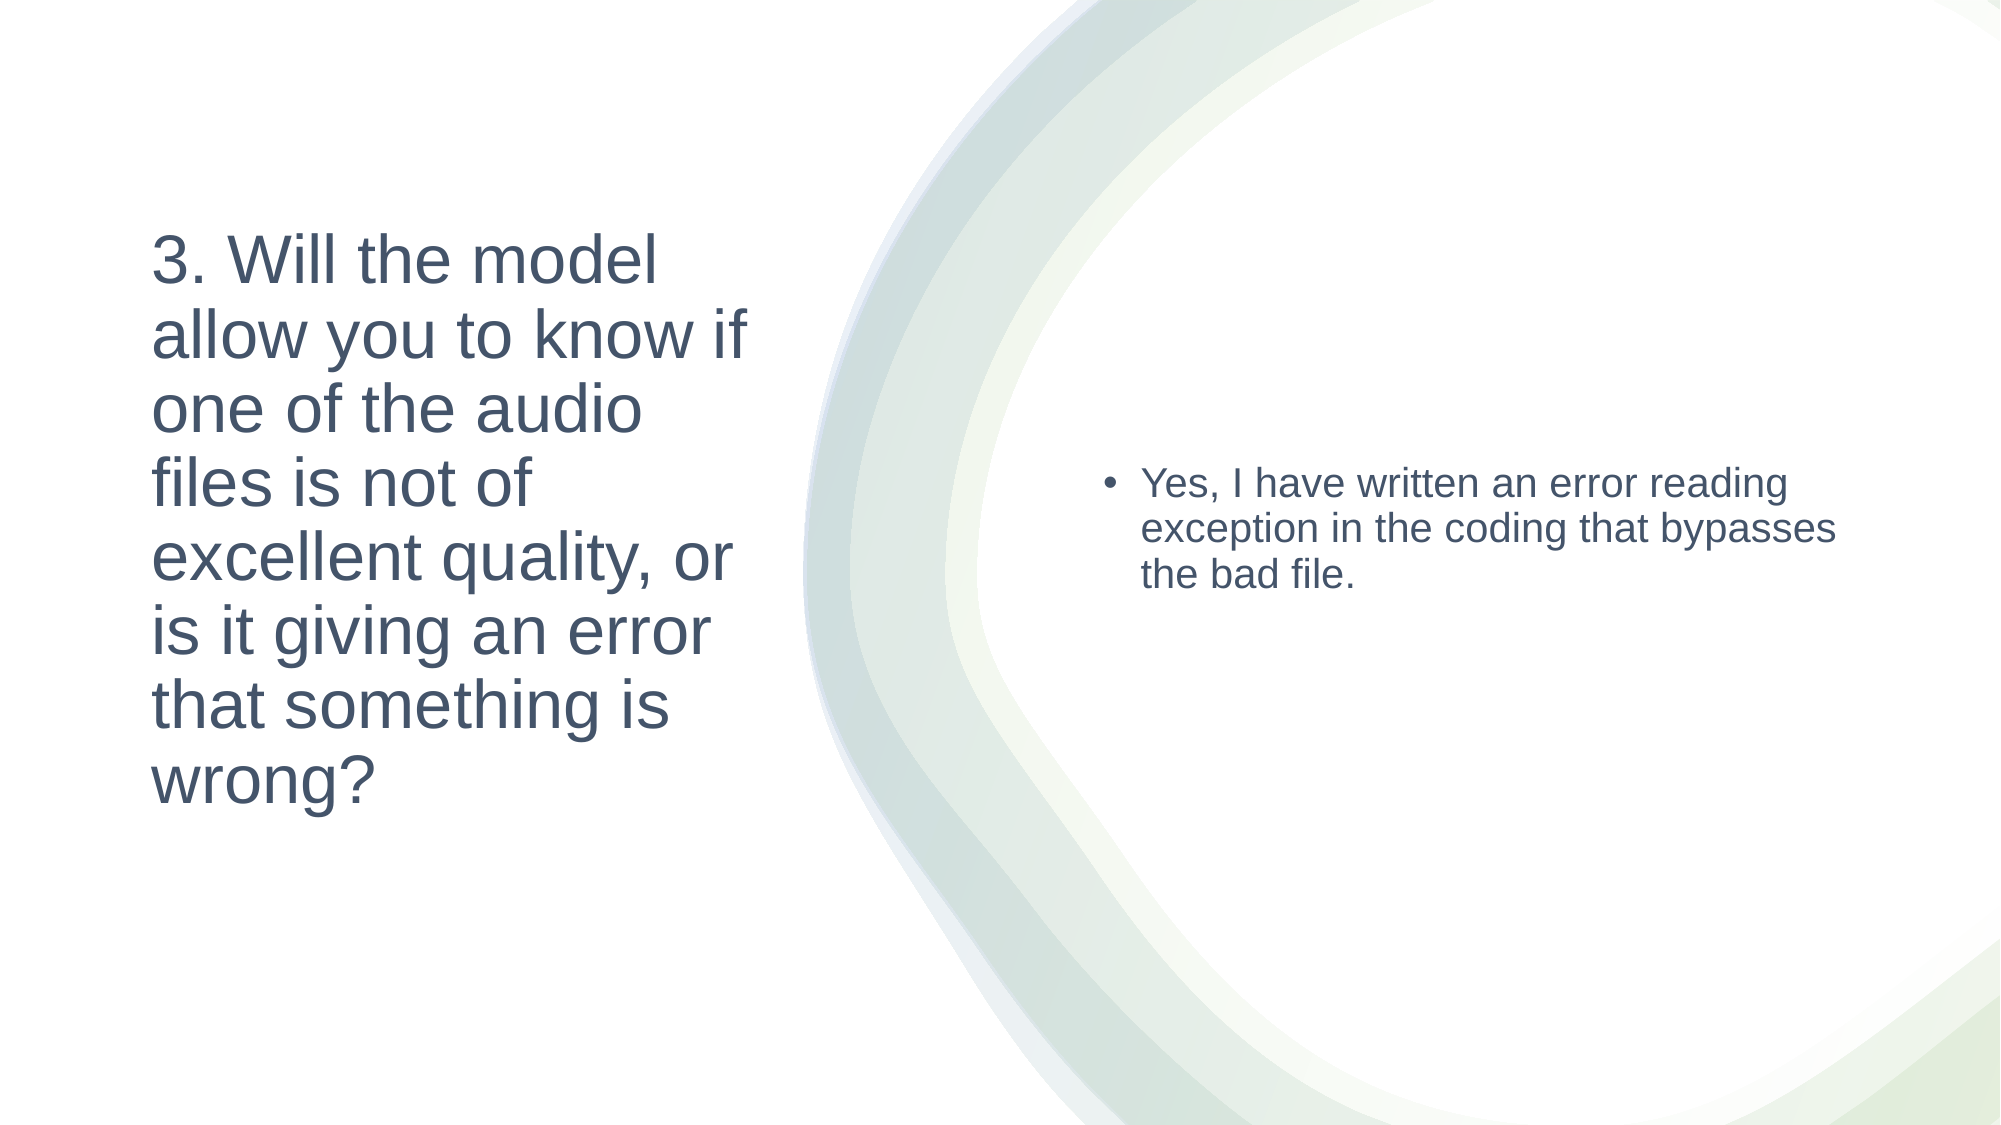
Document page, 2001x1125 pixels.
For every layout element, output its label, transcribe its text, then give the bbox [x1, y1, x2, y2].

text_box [803, 0, 2000, 1125]
text_box [0, 0, 803, 1125]
title 3. Will the model allow you to know if one of the audio files is not of excellent quality, or is it giving an error that something is wrong? [136, 203, 769, 922]
